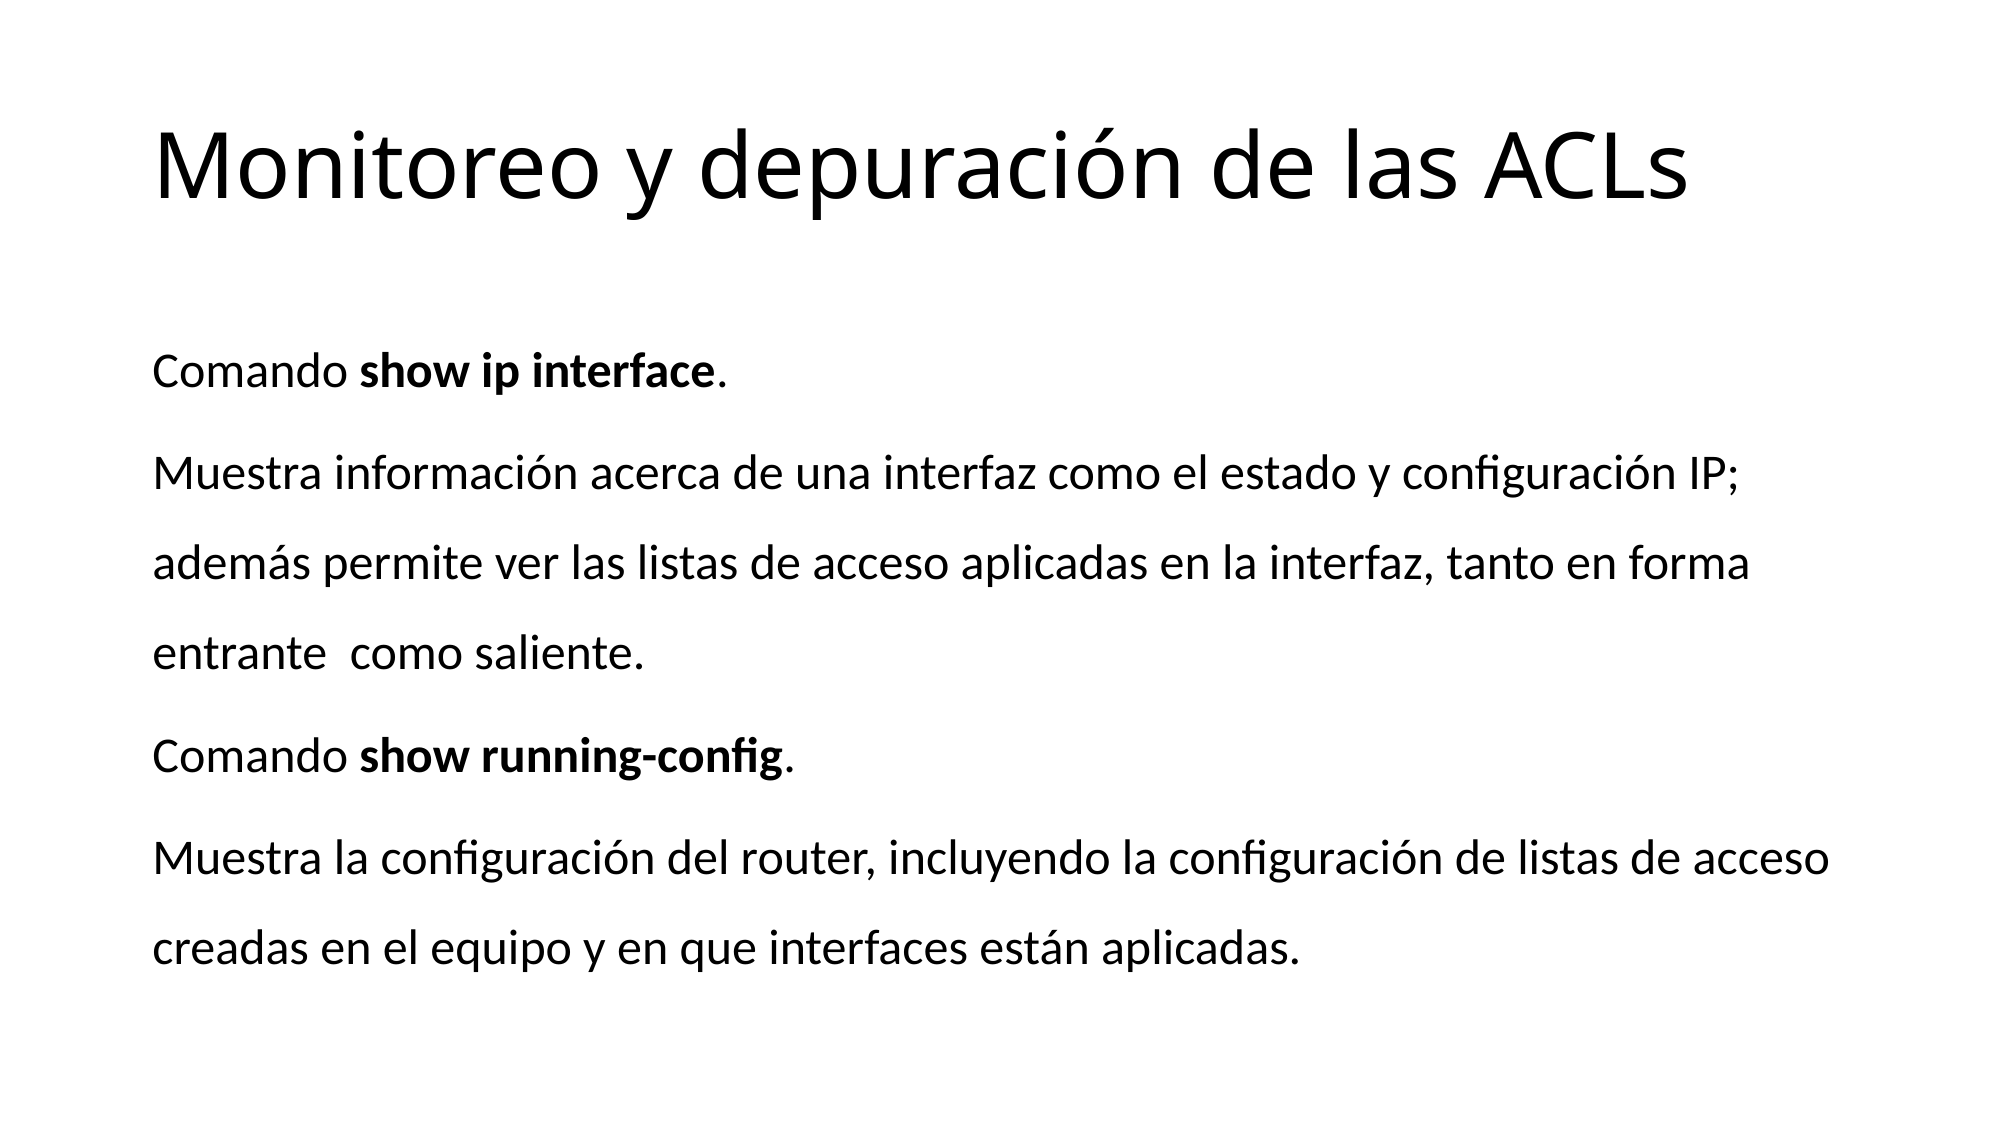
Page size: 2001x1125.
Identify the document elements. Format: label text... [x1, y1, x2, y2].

list Comando show ip interface. Muestra información acerca de una interfaz como el estado y configuración IP; además permite ver las listas de acceso aplicadas en la interfaz, tanto en forma entrante como saliente. Comando show running-config. Muestra la configuración del router, incluyendo la configuración de listas de acceso creadas en el equipo y en que interfaces están aplicadas. [137, 299, 1863, 1014]
title Monitoreo y depuración de las ACLs [137, 59, 1863, 278]
